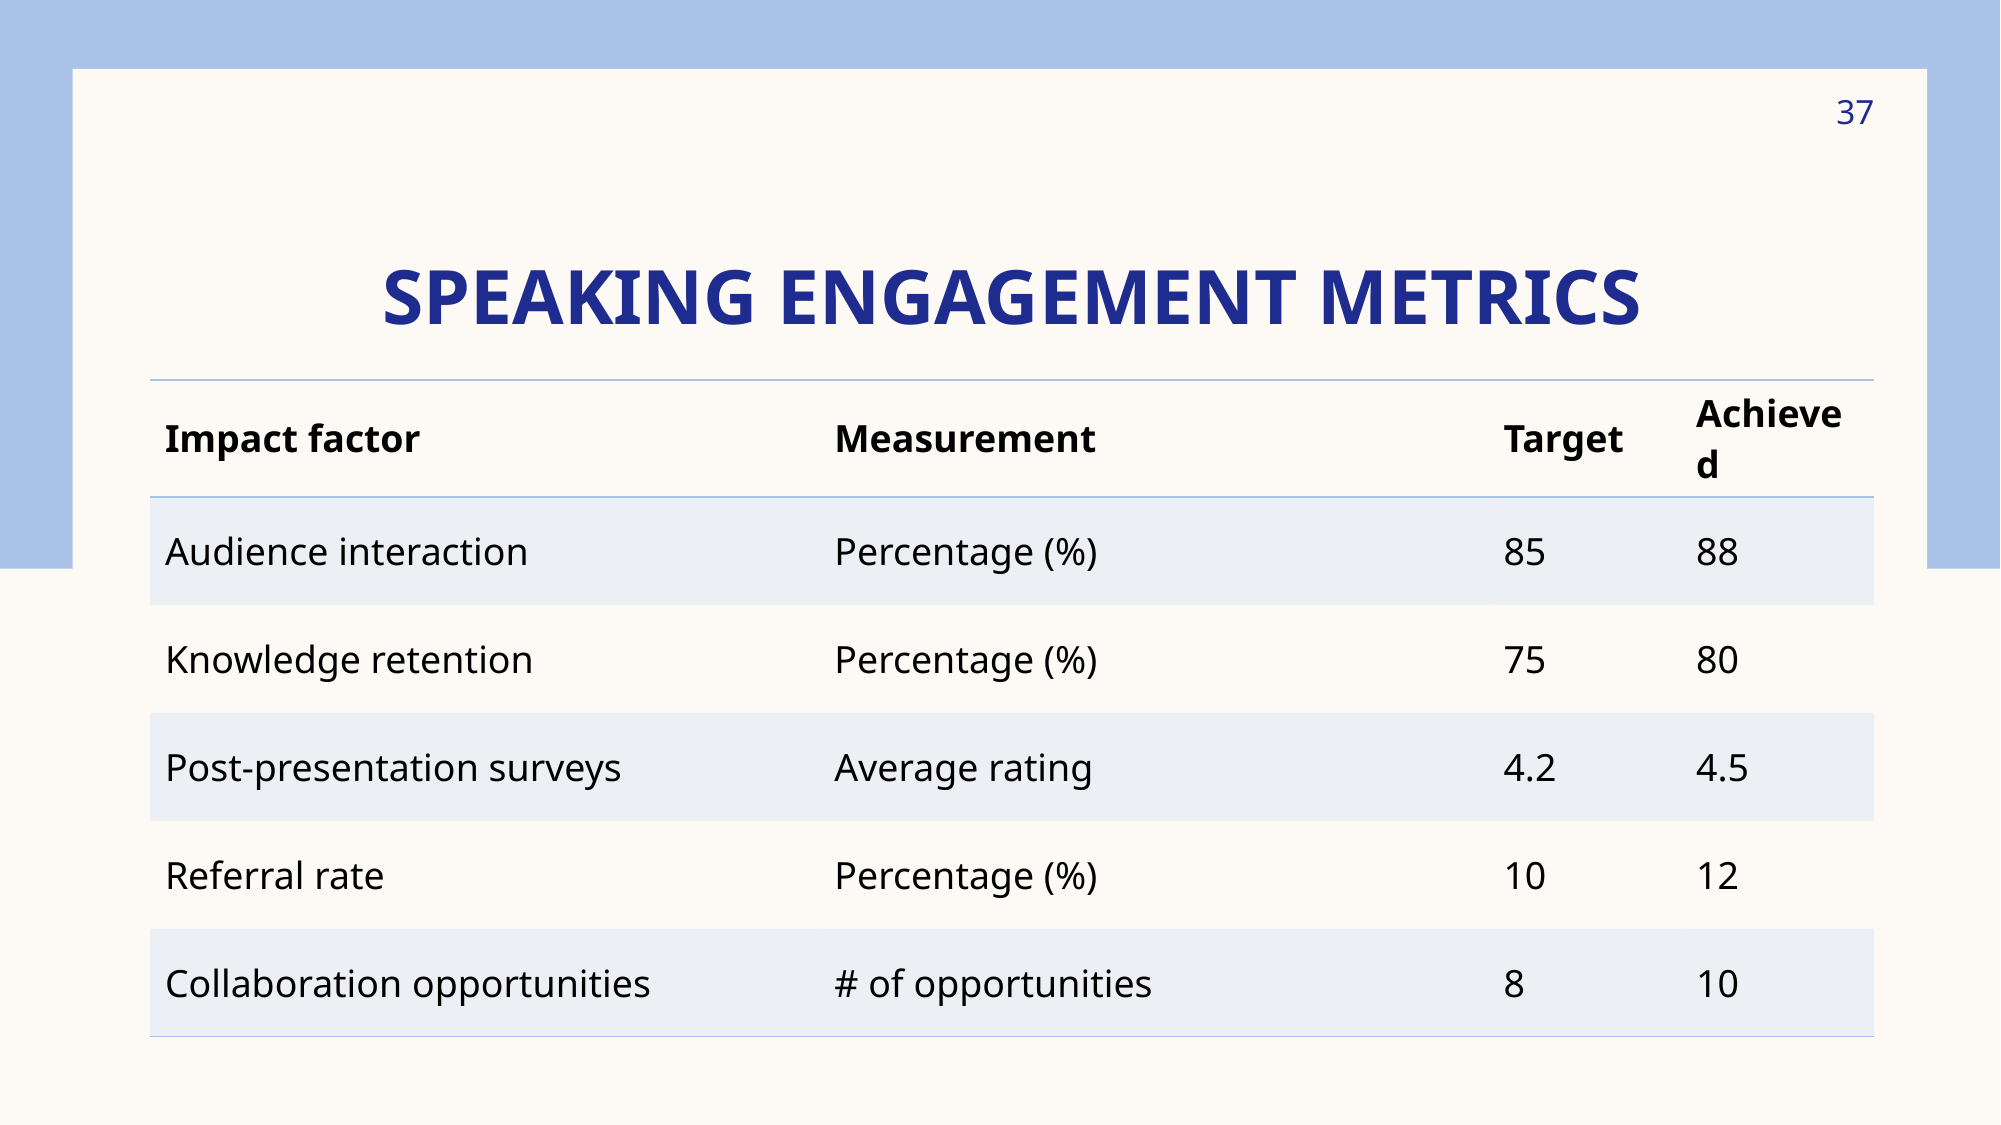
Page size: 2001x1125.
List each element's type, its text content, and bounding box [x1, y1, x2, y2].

table_cell 75 [1489, 605, 1681, 713]
title Speaking engagement metrics [150, 173, 1875, 340]
table_cell 4.5 [1681, 713, 1874, 821]
slide_number 37 [1699, 75, 1875, 153]
table_header Impact factor [150, 381, 819, 496]
table_cell 10 [1681, 929, 1874, 1036]
table_cell 10 [1489, 821, 1681, 929]
table_cell 85 [1489, 498, 1681, 605]
table_header Target [1489, 381, 1681, 496]
table_cell Percentage (%) [819, 605, 1489, 713]
table_header Achieved [1681, 381, 1874, 496]
table_cell Post-presentation surveys [150, 713, 819, 821]
table_cell 12 [1681, 821, 1874, 929]
table_header Measurement [819, 381, 1489, 496]
table_cell Percentage (%) [819, 821, 1489, 929]
table_cell 80 [1681, 605, 1874, 713]
table_cell Referral rate [150, 821, 819, 929]
table_cell Audience interaction [150, 498, 819, 605]
table_cell Collaboration opportunities [150, 929, 819, 1036]
table_cell 88 [1681, 498, 1874, 605]
table_cell Average rating [819, 713, 1489, 821]
table_cell Percentage (%) [819, 498, 1489, 605]
table_cell Knowledge retention [150, 605, 819, 713]
table_cell 8 [1489, 929, 1681, 1036]
table_cell 4.2 [1489, 713, 1681, 821]
table_cell # of opportunities [819, 929, 1489, 1036]
